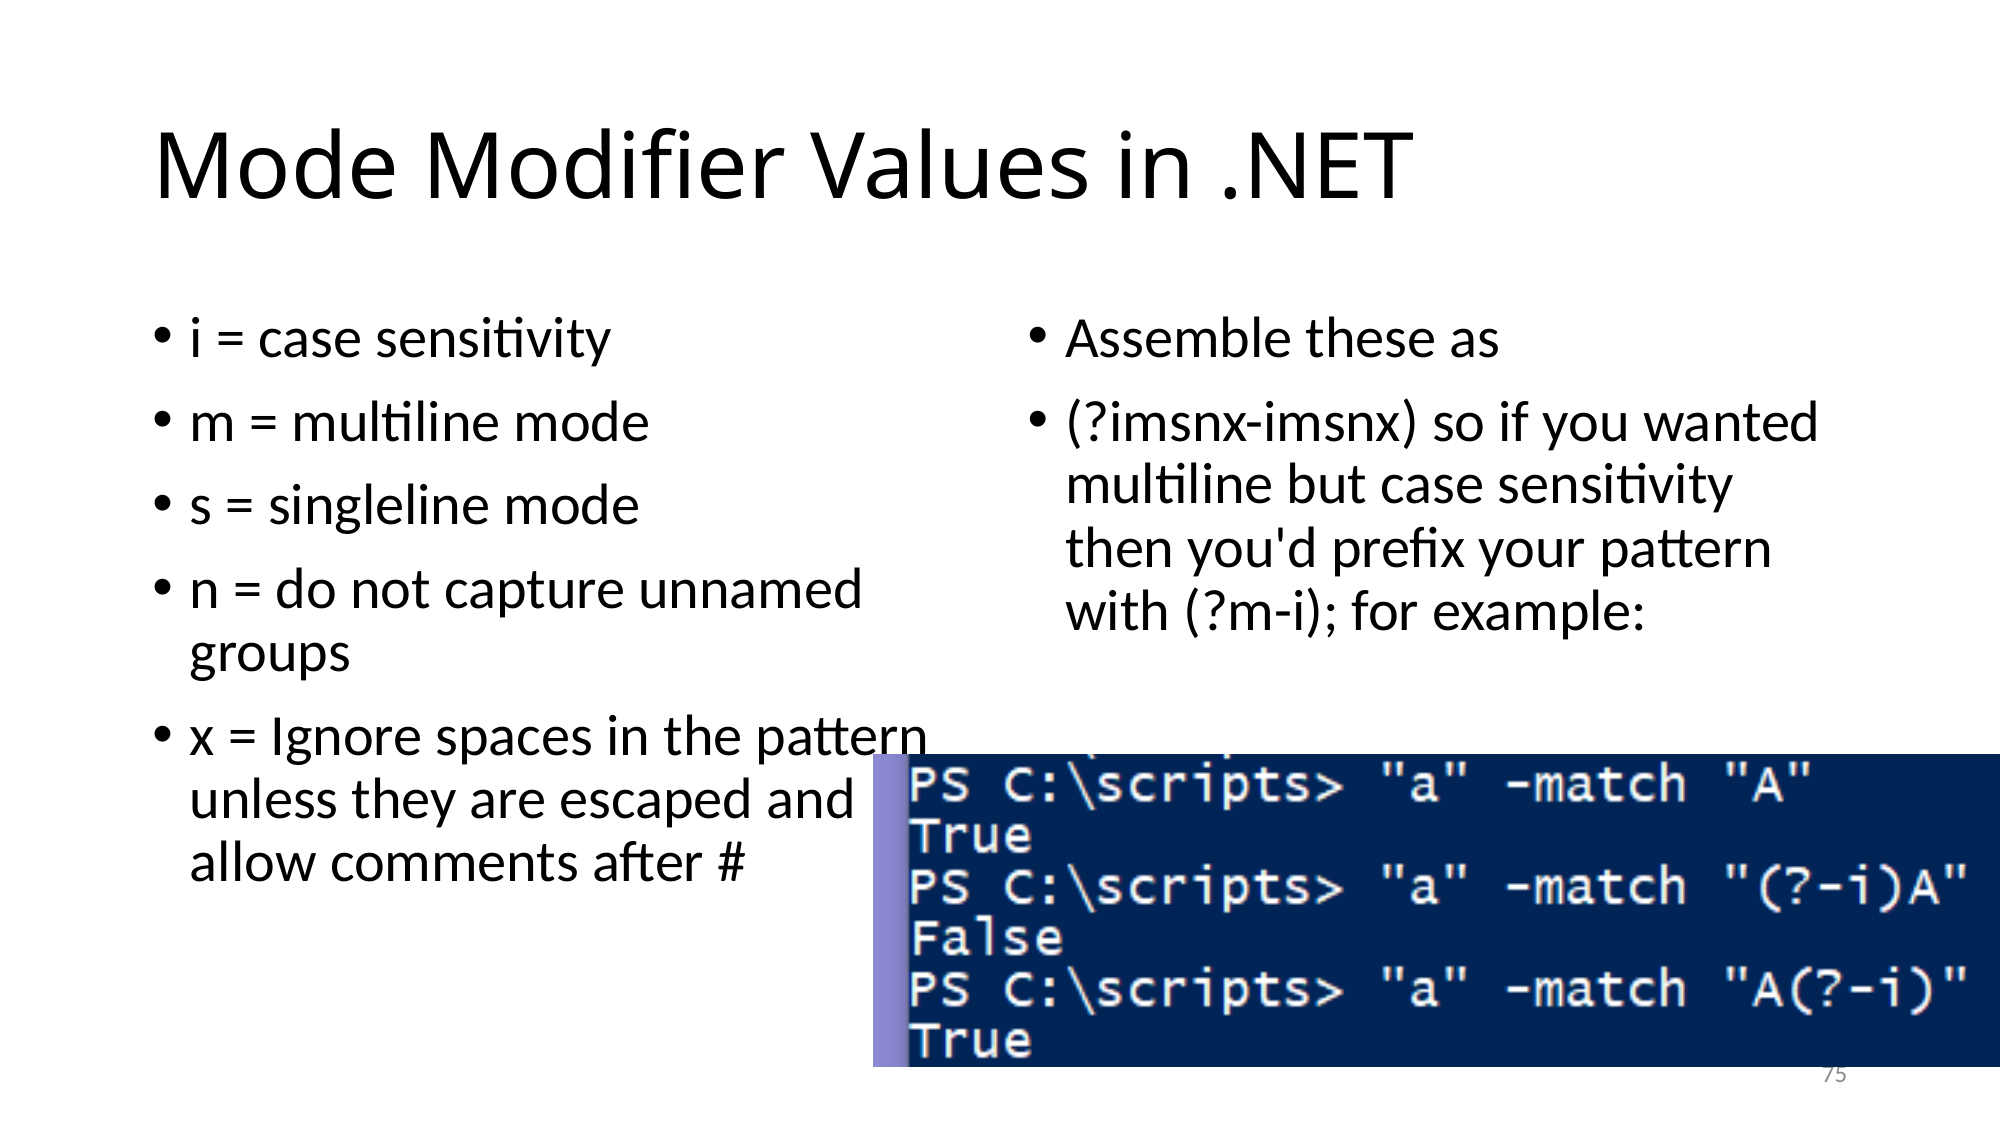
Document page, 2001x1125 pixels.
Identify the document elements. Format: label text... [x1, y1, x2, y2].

title Mode Modifier Values in .NET [137, 59, 1863, 278]
list Assemble these as (?imsnx-imsnx) so if you wanted multiline but case sensitivity then you'd prefix your pattern with (?m-i); for example: [1012, 299, 1863, 754]
picture [873, 754, 2000, 1067]
slide_number 75 [1412, 1067, 1863, 1103]
list i = case sensitivity m = multiline mode s = singleline mode n = do not capture unnamed groups x = Ignore spaces in the pattern unless they are escaped and allow comments after # [137, 299, 988, 1014]
